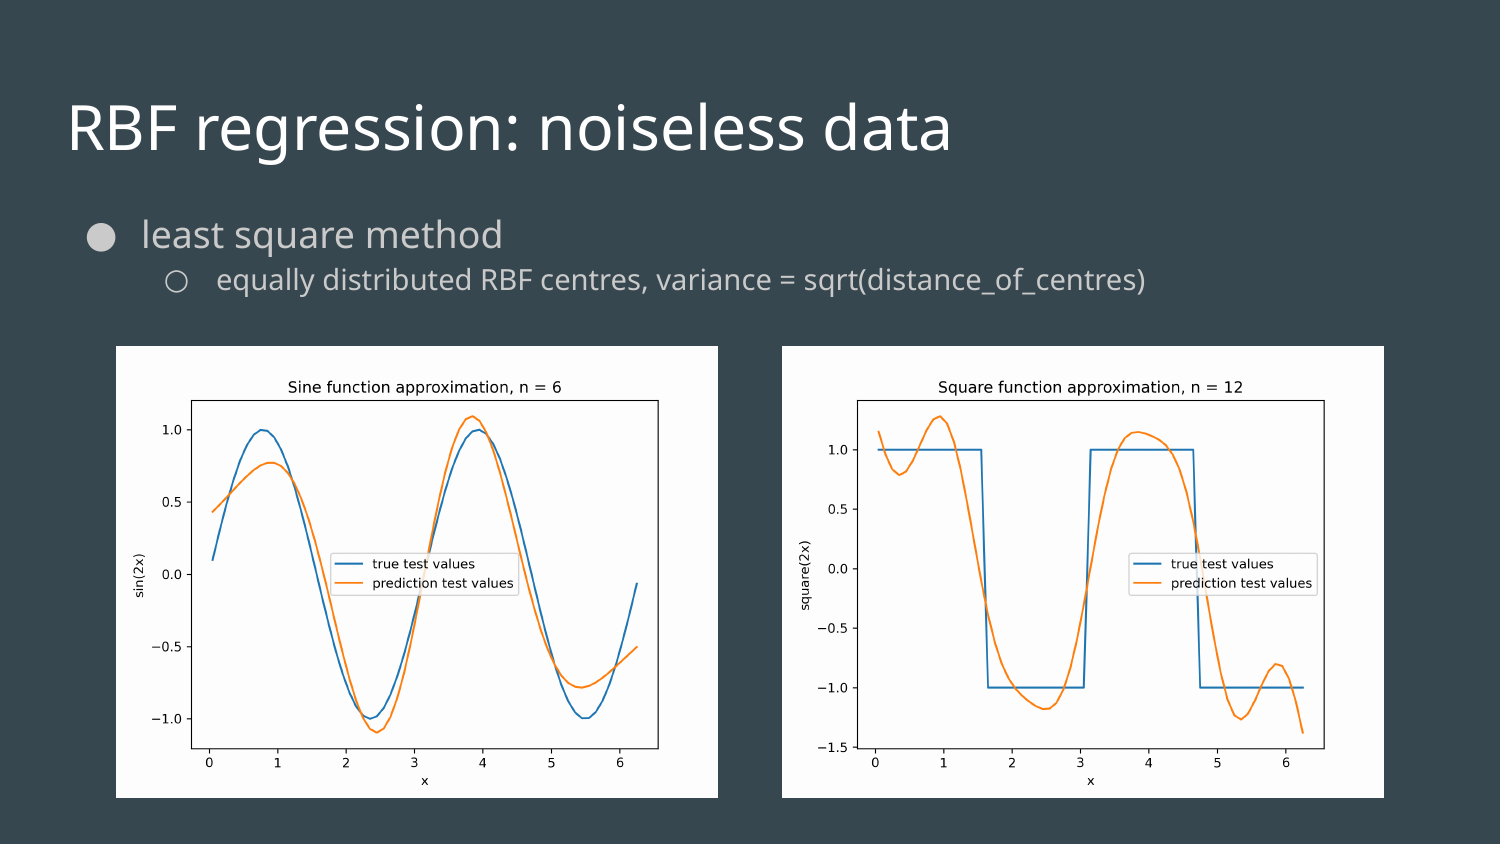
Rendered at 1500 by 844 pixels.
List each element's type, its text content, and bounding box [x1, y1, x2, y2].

list least square method equally distributed RBF centres, variance = sqrt(distance_of_centres) [51, 189, 1449, 750]
title RBF regression: noiseless data [51, 72, 1449, 167]
picture [782, 346, 1384, 798]
picture [116, 346, 718, 798]
